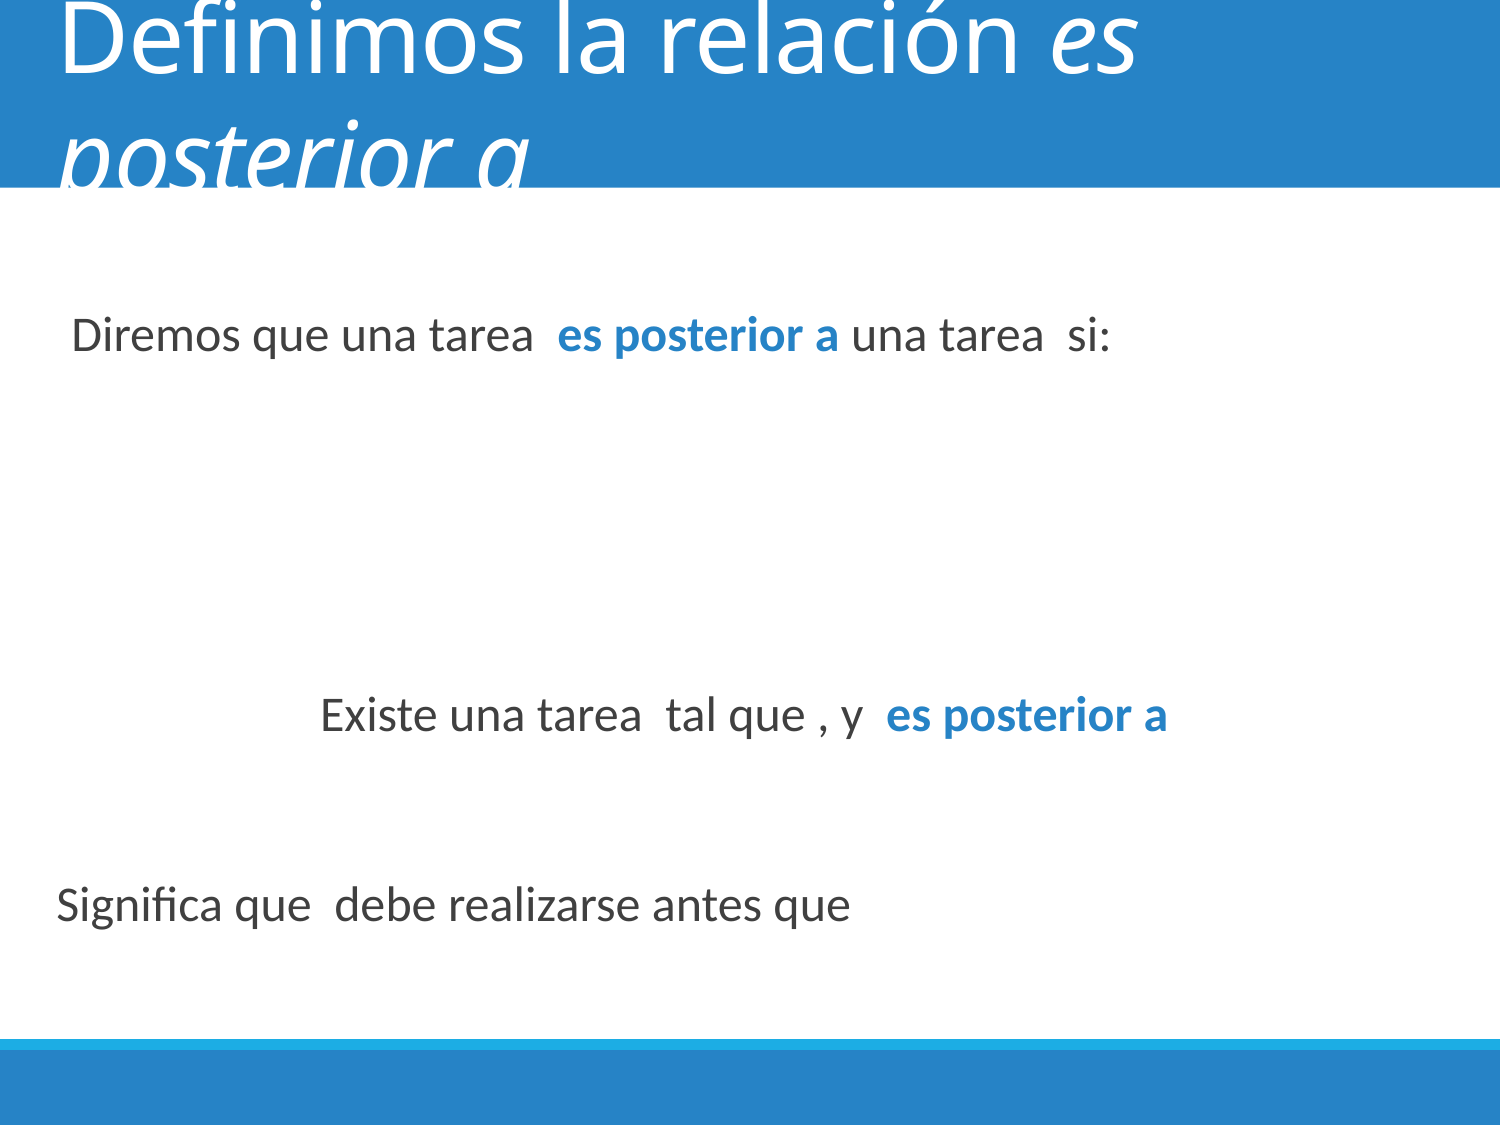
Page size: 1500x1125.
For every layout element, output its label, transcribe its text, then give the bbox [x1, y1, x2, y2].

title Definimos la relación es posterior a [41, 0, 1459, 188]
